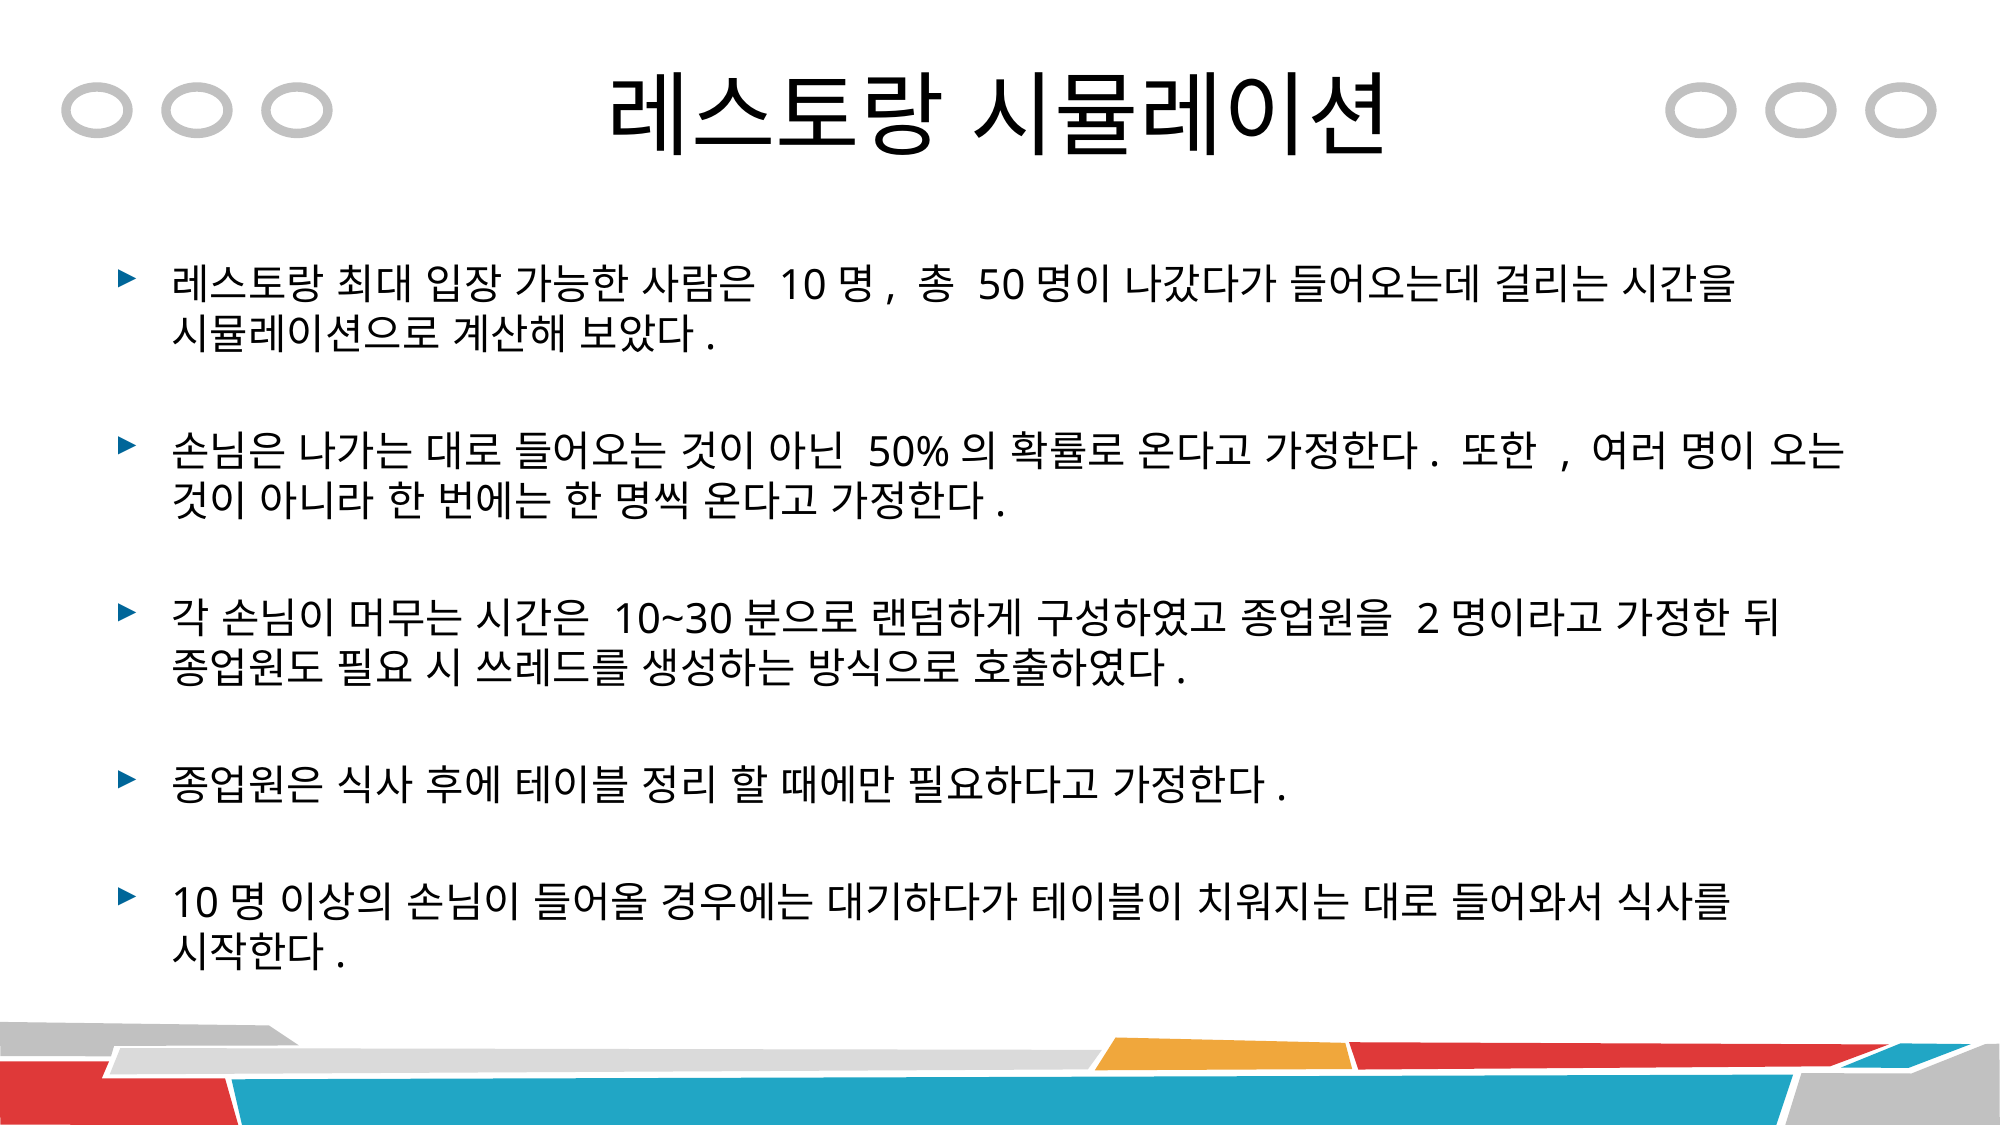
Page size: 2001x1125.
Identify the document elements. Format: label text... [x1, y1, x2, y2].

list 레스토랑 최대 입장 가능한 사람은 10명, 총 50명이 나갔다가 들어오는데 걸리는 시간을 시뮬레이션으로 계산해 보았다. 손님은 나가는 대로 들어오는 것이 아닌 50%의 확률로 온다고 가정한다. 또한 , 여러 명이 오는 것이 아니라 한 번에는 한 명씩 온다고 가정한다. 각 손님이 머무는 시간은 10~30분으로 랜덤하게 구성하였고 종업원을 2명이라고 가정한 뒤 종업원도 필요 시 쓰레드를 생성하는 방식으로 호출하였다. 종업원은 식사 후에 테이블 정리 할 때에만 필요하다고 가정한다. 10명 이상의 손님이 들어올 경우에는 대기하다가 테이블이 치워지는 대로 들어와서 식사를 시작한다. [99, 250, 1900, 1005]
title 레스토랑 시뮬레이션 [350, 18, 1650, 206]
